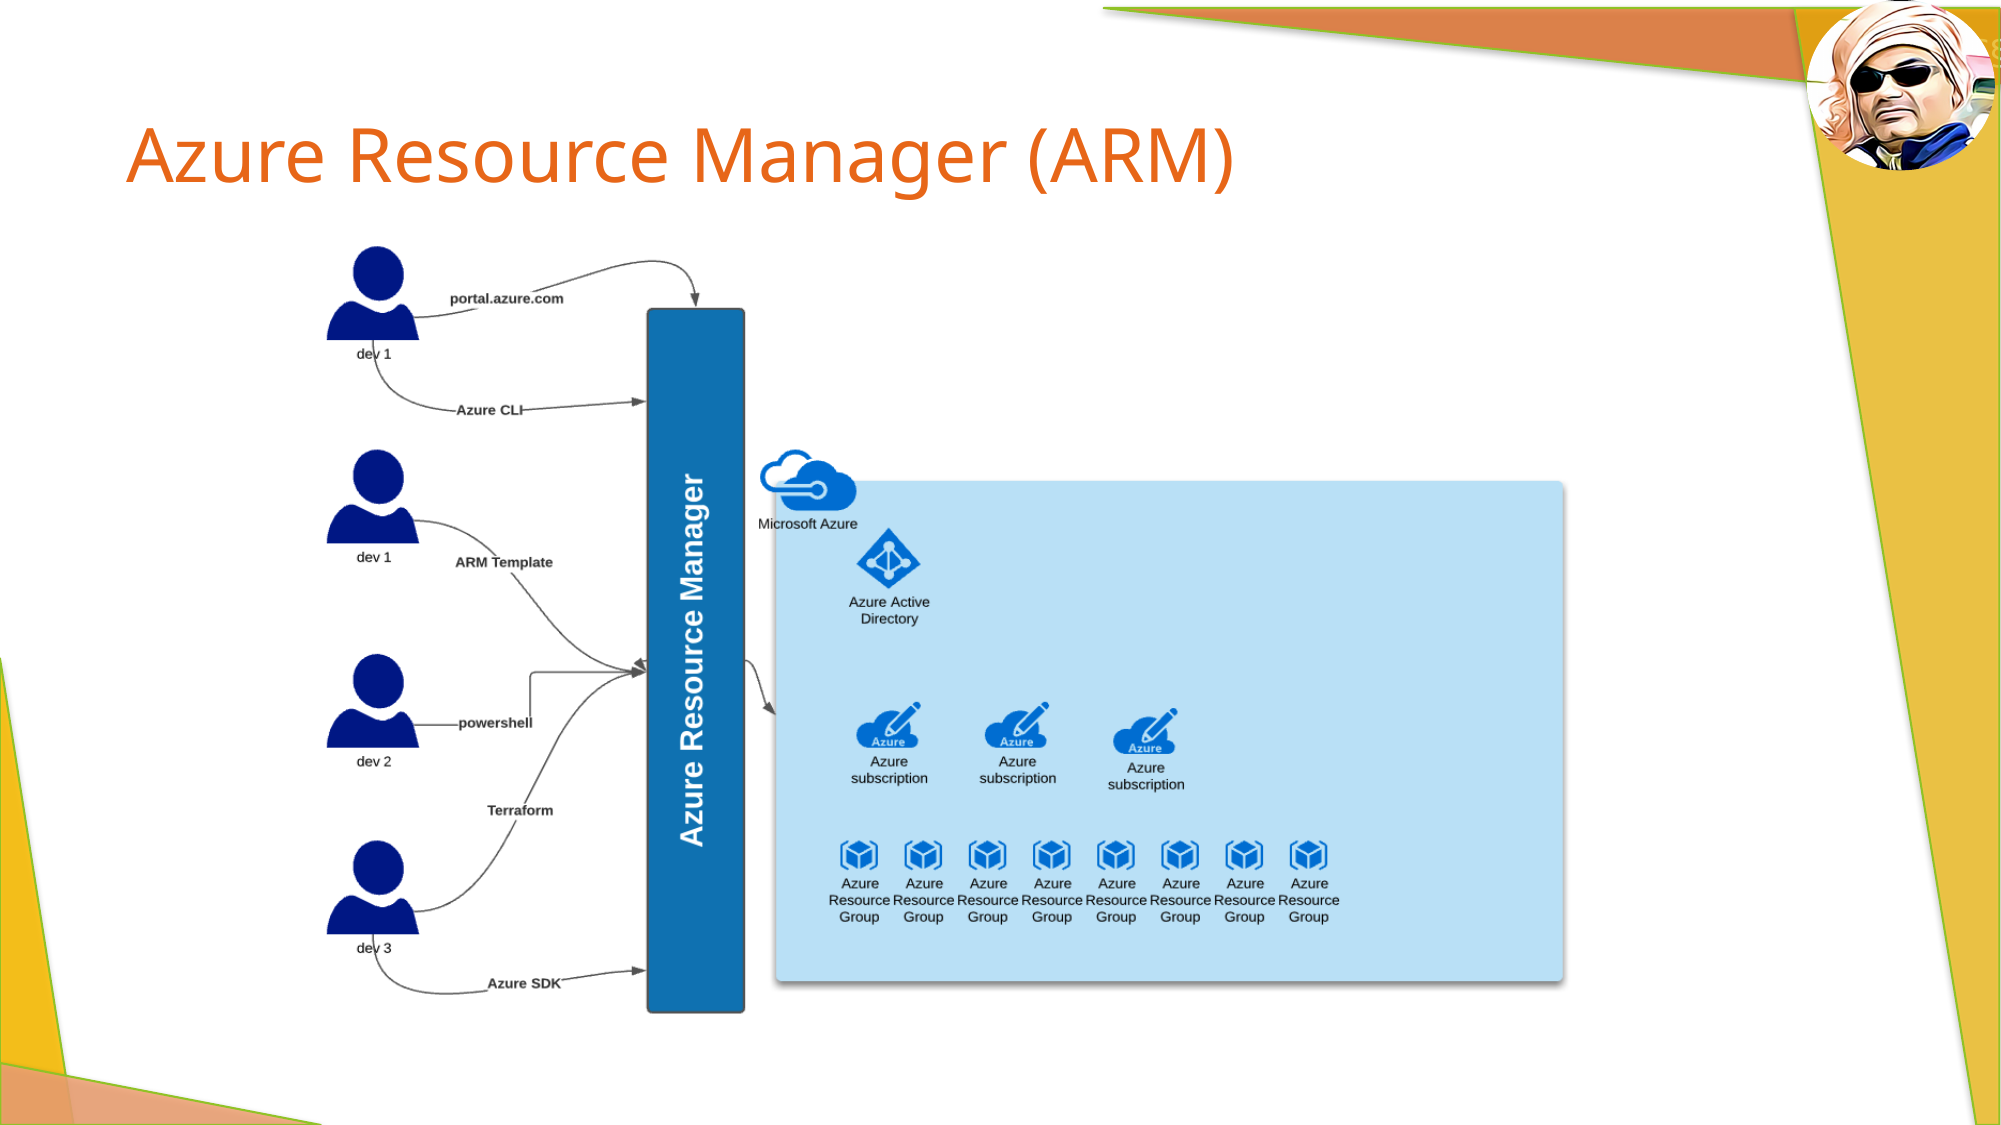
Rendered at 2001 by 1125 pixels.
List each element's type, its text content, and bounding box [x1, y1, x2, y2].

picture [313, 238, 1582, 1026]
picture [1806, 0, 1995, 171]
title Azure Resource Manager (ARM) [111, 99, 1722, 317]
